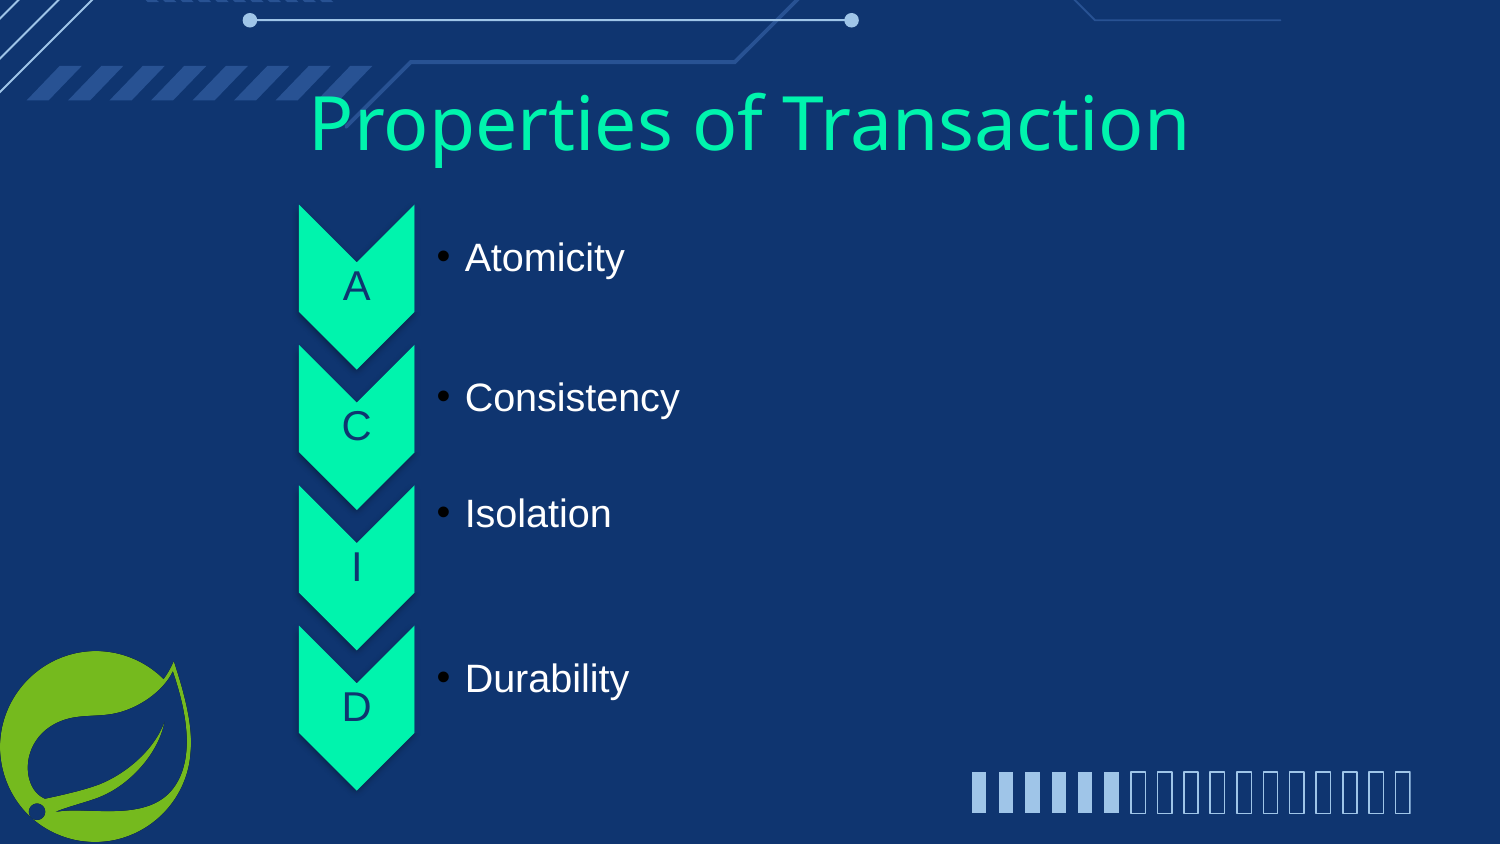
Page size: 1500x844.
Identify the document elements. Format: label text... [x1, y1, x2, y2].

title Properties of Transaction [118, 75, 1382, 156]
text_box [298, 203, 1202, 792]
picture [0, 651, 191, 843]
